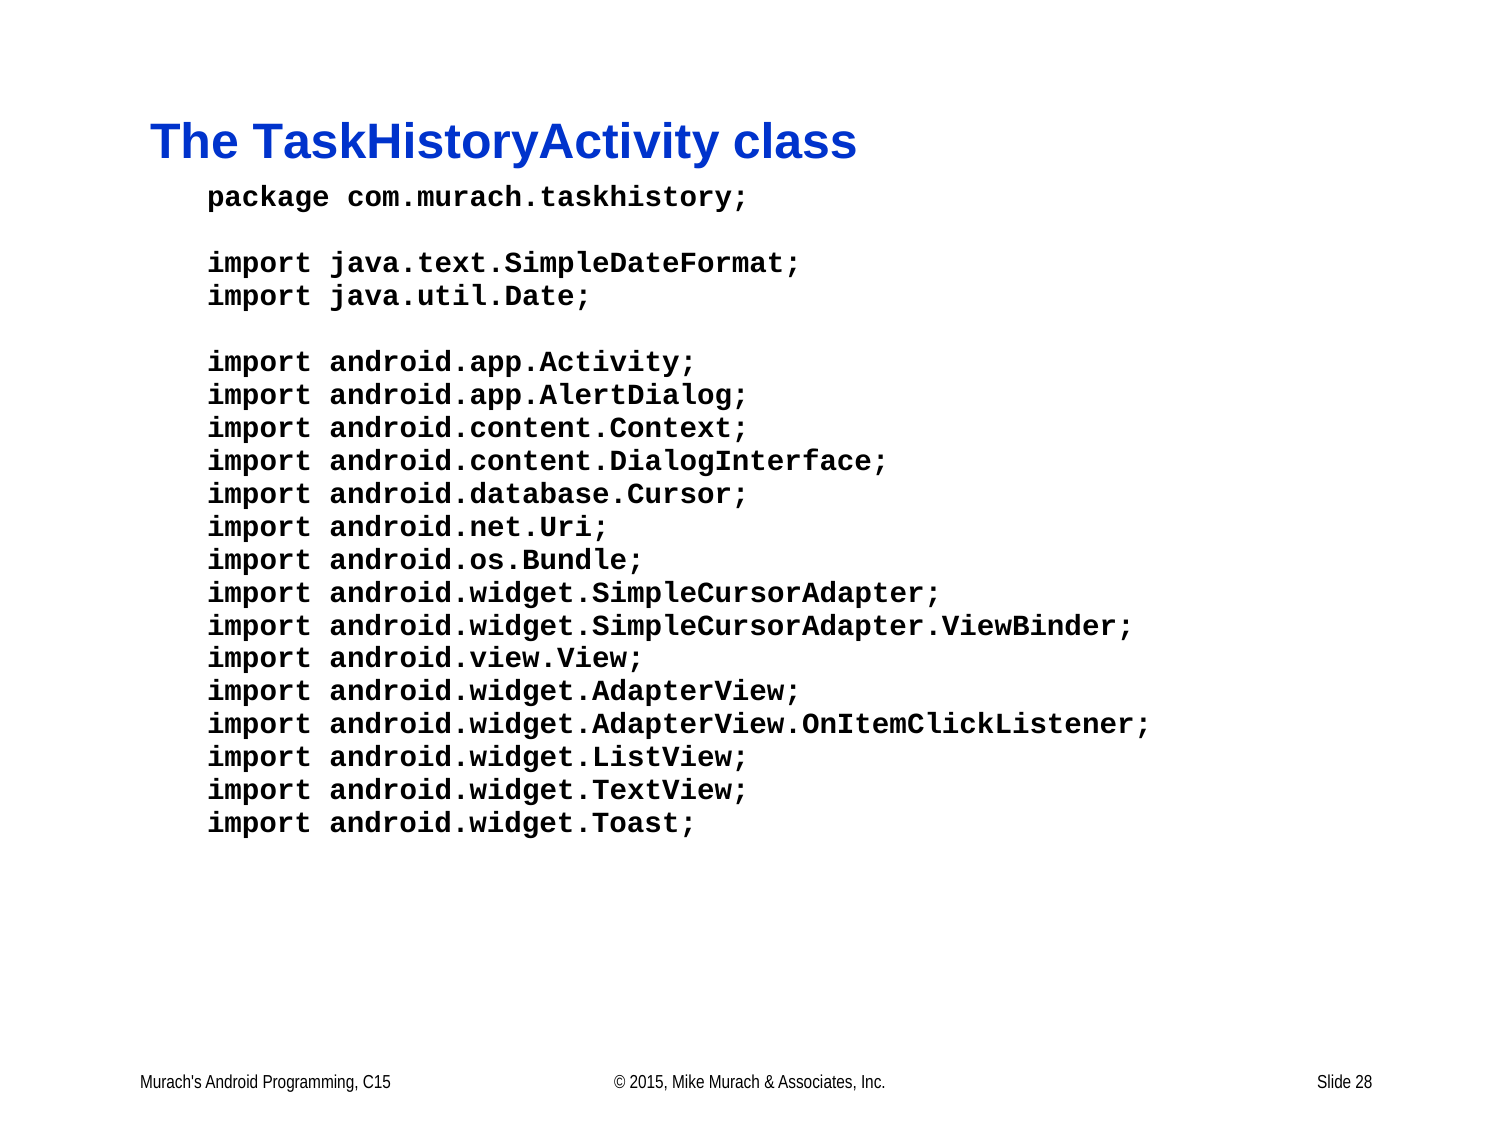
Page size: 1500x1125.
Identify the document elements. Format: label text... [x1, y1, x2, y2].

footer © 2015, Mike Murach & Associates, Inc. [474, 1025, 1025, 1100]
slide_number Slide 28 [1074, 1025, 1388, 1100]
slide_number Murach's Android Programming, C15 [125, 1025, 450, 1100]
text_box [149, 112, 1277, 912]
